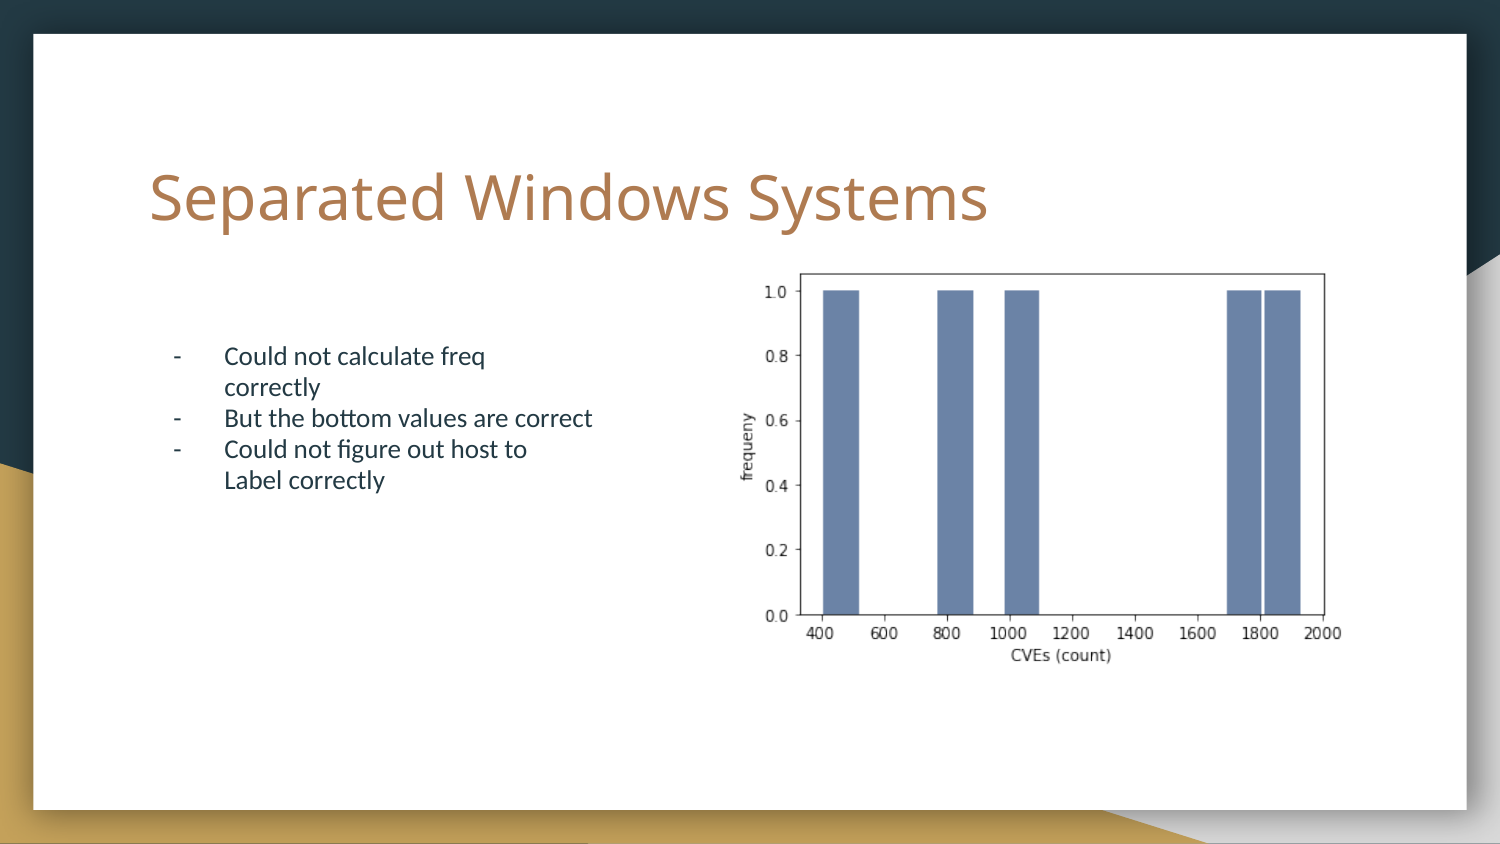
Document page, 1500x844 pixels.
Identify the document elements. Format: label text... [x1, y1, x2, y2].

title Separated Windows Systems [134, 138, 1366, 296]
list Could not calculate freq correctly But the bottom values are correct Could not figure out host to Label correctly [134, 326, 1366, 729]
picture [731, 264, 1354, 675]
